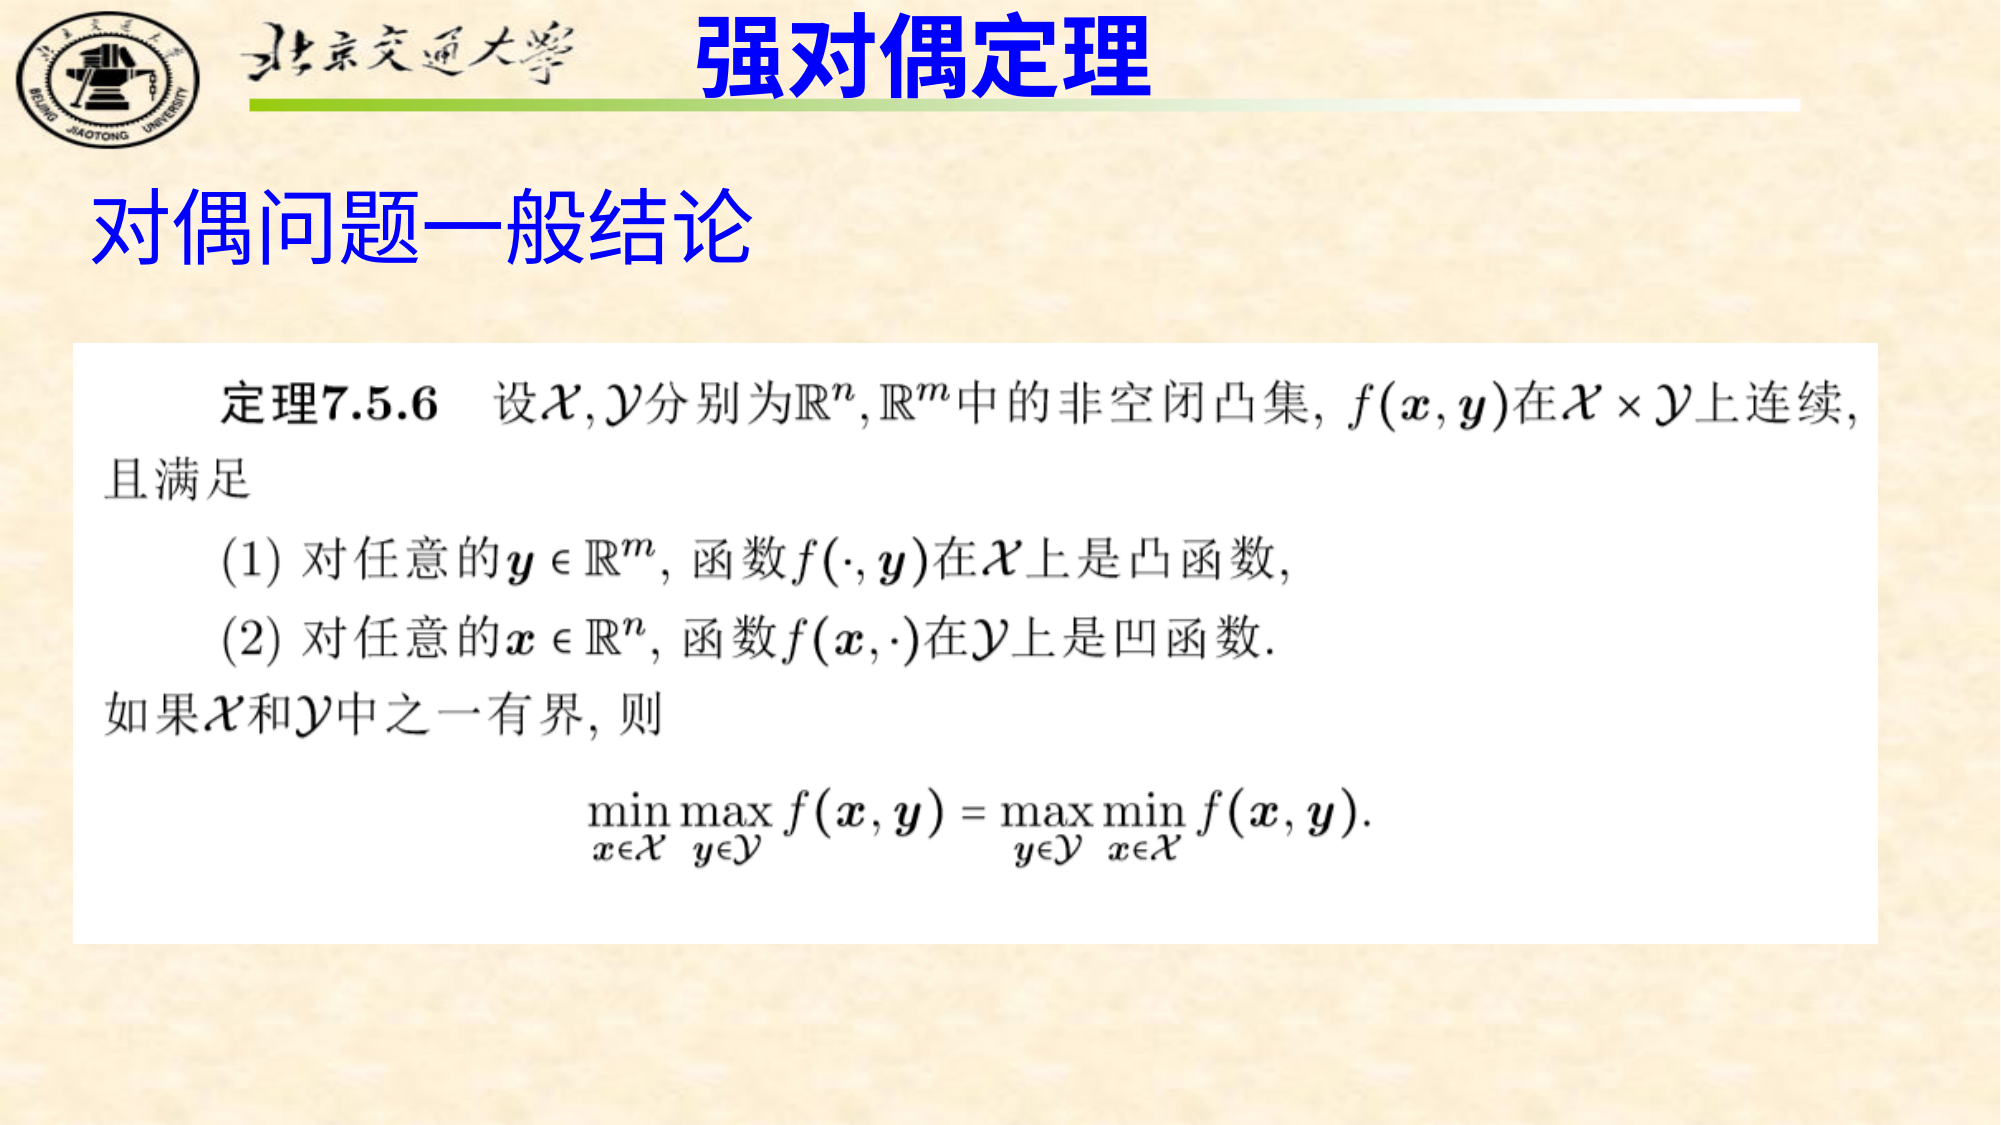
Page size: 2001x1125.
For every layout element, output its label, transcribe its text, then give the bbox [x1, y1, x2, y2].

text_box 强对偶定理 [363, 0, 1486, 147]
picture [0, 0, 2001, 1125]
text_box 对偶问题一般结论 [73, 167, 1435, 323]
